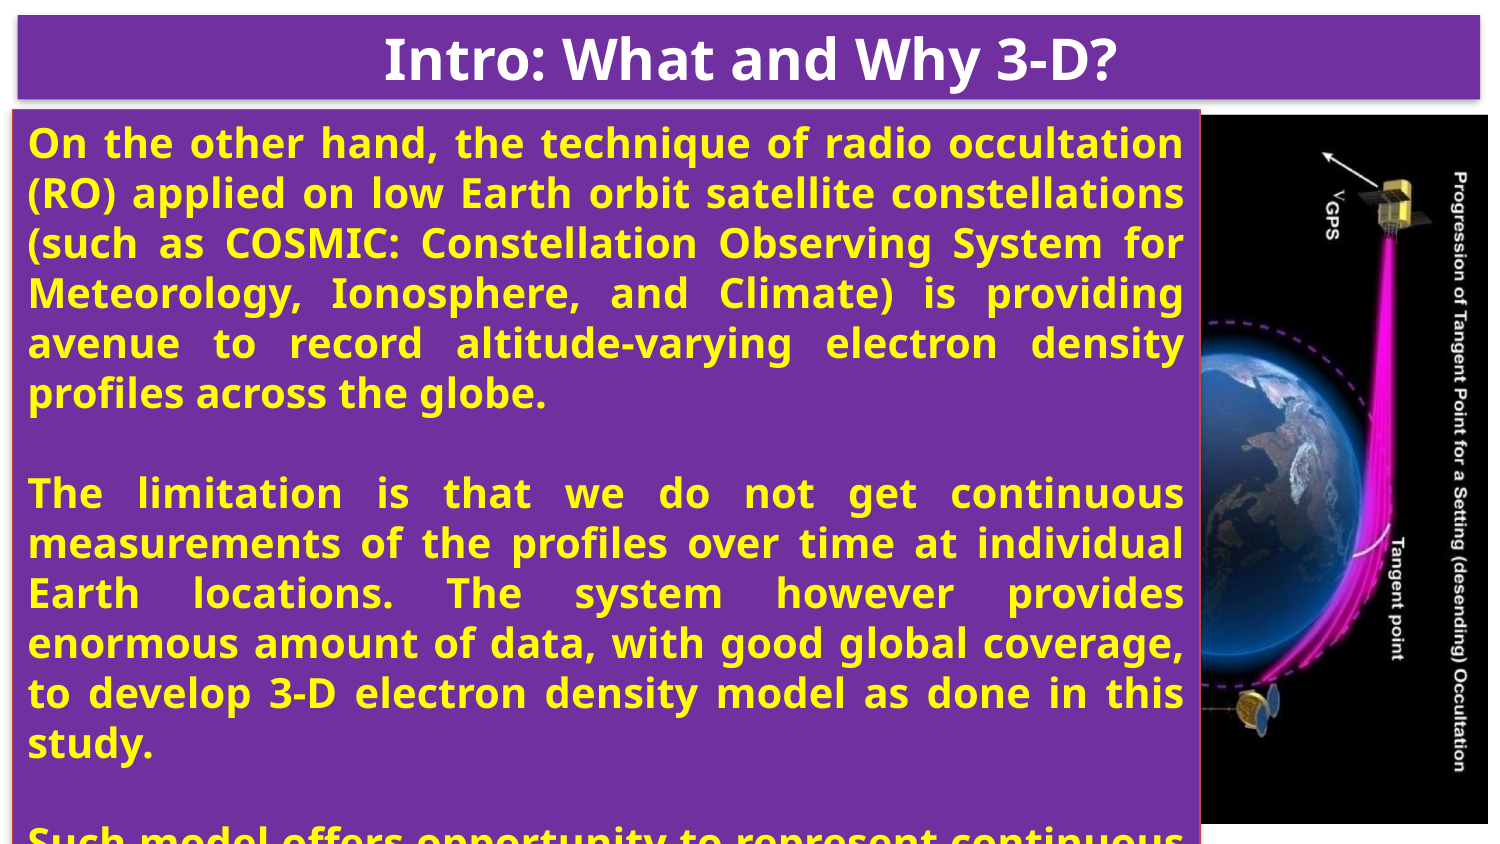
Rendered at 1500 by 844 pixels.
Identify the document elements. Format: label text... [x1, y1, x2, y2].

text_box On the other hand, the technique of radio occultation (RO) applied on low Earth orbit satellite constellations (such as COSMIC: Constellation Observing System for Meteorology, Ionosphere, and Climate) is providing avenue to record altitude-varying electron density profiles across the globe. The limitation is that we do not get continuous measurements of the profiles over time at individual Earth locations. The system however provides enormous amount of data, with good global coverage, to develop 3-D electron density model as done in this study. Such model offers opportunity to represent continuous altitude-varying electron density profiles over any given Earth location. [12, 109, 1201, 844]
picture [892, 115, 1500, 824]
title Intro: What and Why 3-D? [17, 15, 1481, 100]
